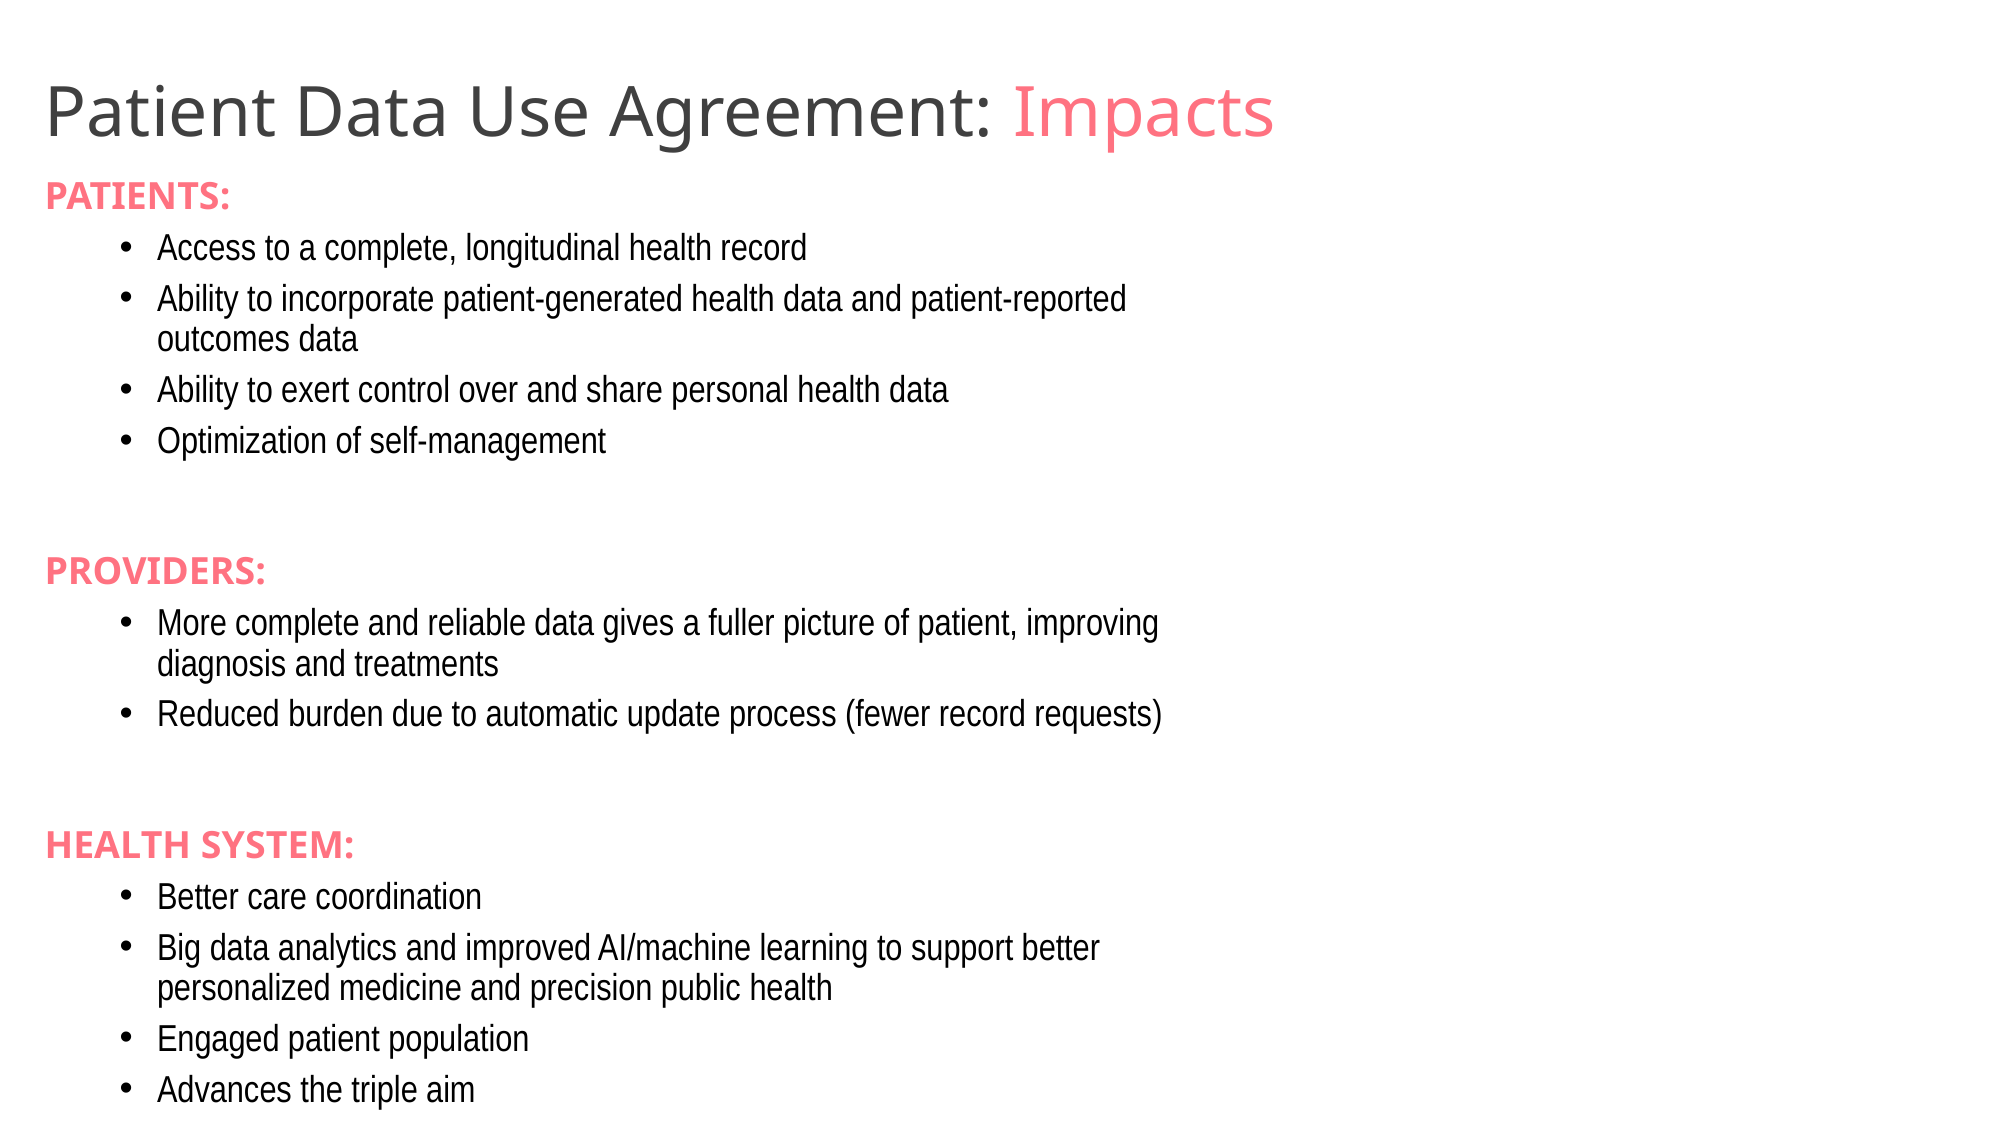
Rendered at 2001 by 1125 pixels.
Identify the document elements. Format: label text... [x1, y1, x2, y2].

list PATIENTS: Access to a complete, longitudinal health record Ability to incorporate patient-generated health data and patient-reported outcomes data Ability to exert control over and share personal health data Optimization of self-management PROVIDERS: More complete and reliable data gives a fuller picture of patient, improving diagnosis and treatments Reduced burden due to automatic update process (fewer record requests) HEALTH SYSTEM: Better care coordination Big data analytics and improved AI/machine learning to support better personalized medicine and precision public health Engaged patient population Advances the triple aim [29, 169, 1190, 978]
text_box Patient Data Use Agreement: Impacts [29, 68, 1489, 161]
